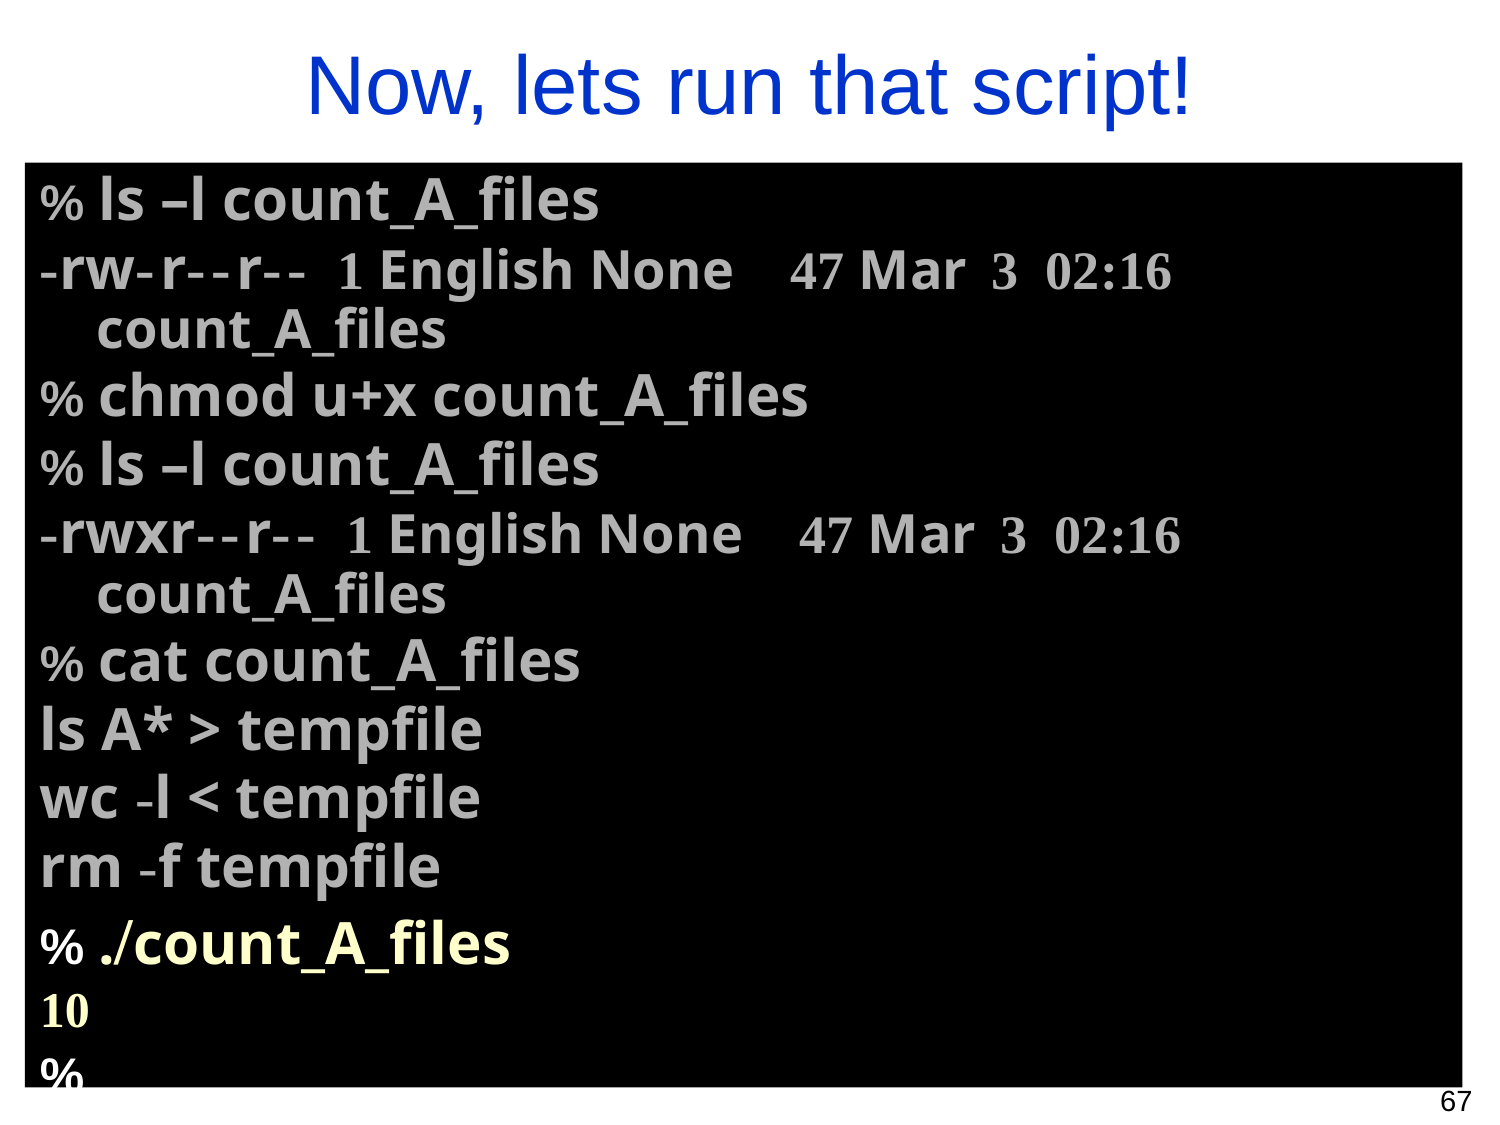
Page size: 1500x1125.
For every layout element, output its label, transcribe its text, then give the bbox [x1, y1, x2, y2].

title Now, lets run that script! [0, 24, 1500, 138]
list % ls –l count_A_files -rw- r- - r- - 1 English None 47 Mar 3 02:16 count_A_files % chmod u+x count_A_files % ls –l count_A_files -rwxr- - r- - 1 English None 47 Mar 3 02:16 count_A_files % cat count_A_files ls A* > tempfile wc -l < tempfile rm -f tempfile % ./count_A_files 10 % [24, 162, 1463, 1088]
text_box 67 [1412, 1074, 1488, 1125]
